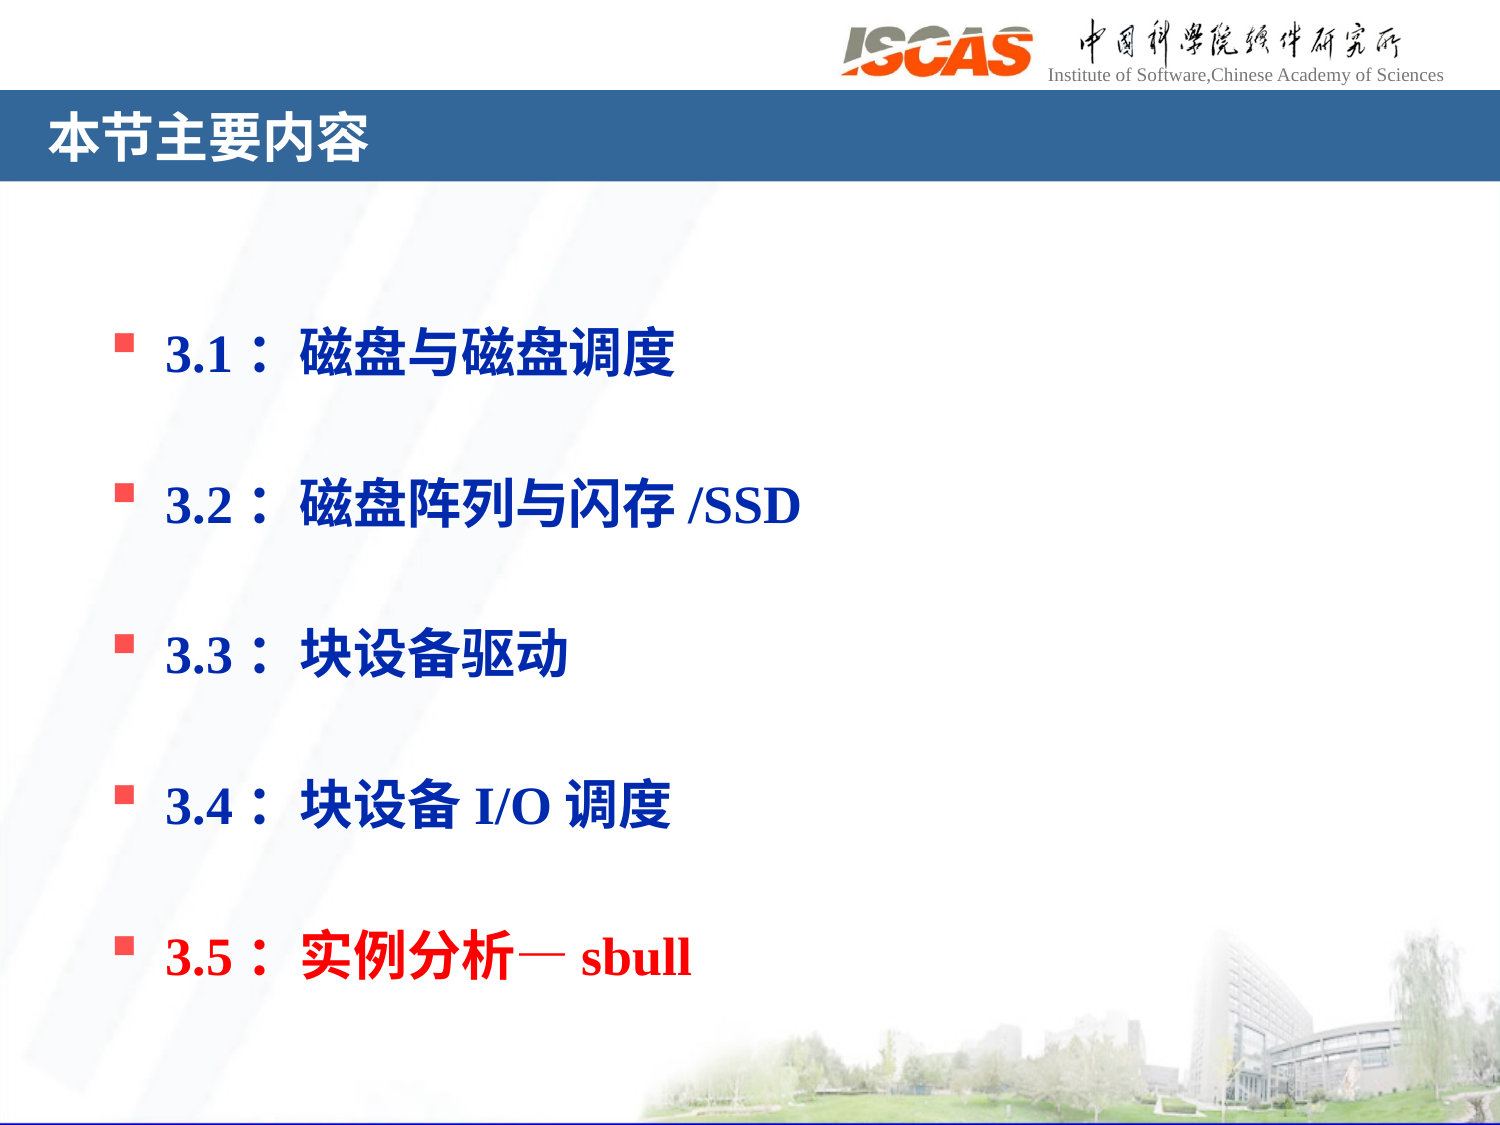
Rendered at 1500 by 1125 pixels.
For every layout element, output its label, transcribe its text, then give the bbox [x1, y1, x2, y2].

title 本节主要内容 [0, 89, 1500, 182]
text_box 3.1：磁盘与磁盘调度 3.2：磁盘阵列与闪存/SSD 3.3：块设备驱动 3.4：块设备I/O调度 3.5：实例分析—sbull [95, 311, 1328, 923]
picture [837, 18, 1045, 87]
picture [1077, 15, 1402, 71]
picture [0, 182, 1500, 1125]
